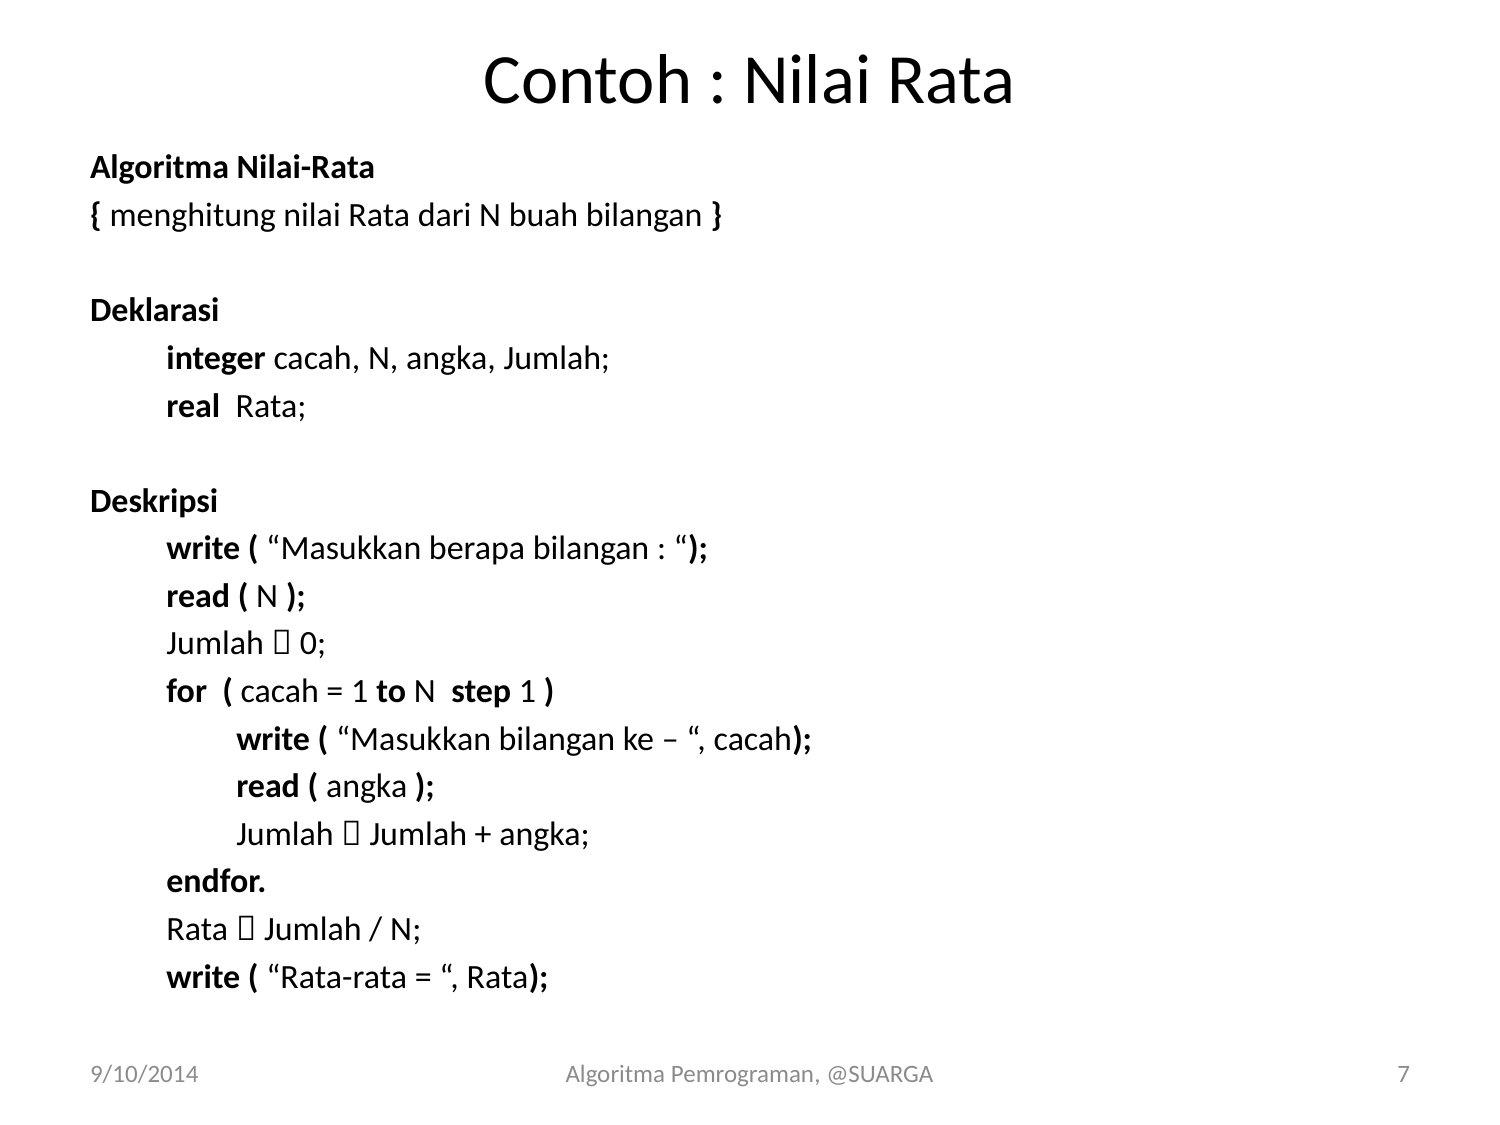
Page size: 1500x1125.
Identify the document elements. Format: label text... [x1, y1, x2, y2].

title Contoh : Nilai Rata [75, 24, 1425, 125]
slide_number 7 [1074, 1042, 1425, 1103]
list Algoritma Nilai-Rata { menghitung nilai Rata dari N buah bilangan } Deklarasi integer cacah, N, angka, Jumlah; real Rata; Deskripsi write ( “Masukkan berapa bilangan : “); read ( N ); Jumlah  0; for ( cacah = 1 to N step 1 ) write ( “Masukkan bilangan ke – “, cacah); read ( angka ); Jumlah  Jumlah + angka; endfor. Rata  Jumlah / N; write ( “Rata-rata = “, Rata); [75, 137, 1425, 1005]
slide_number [75, 1042, 425, 1103]
footer Algoritma Pemrograman, @SUARGA [512, 1042, 988, 1103]
